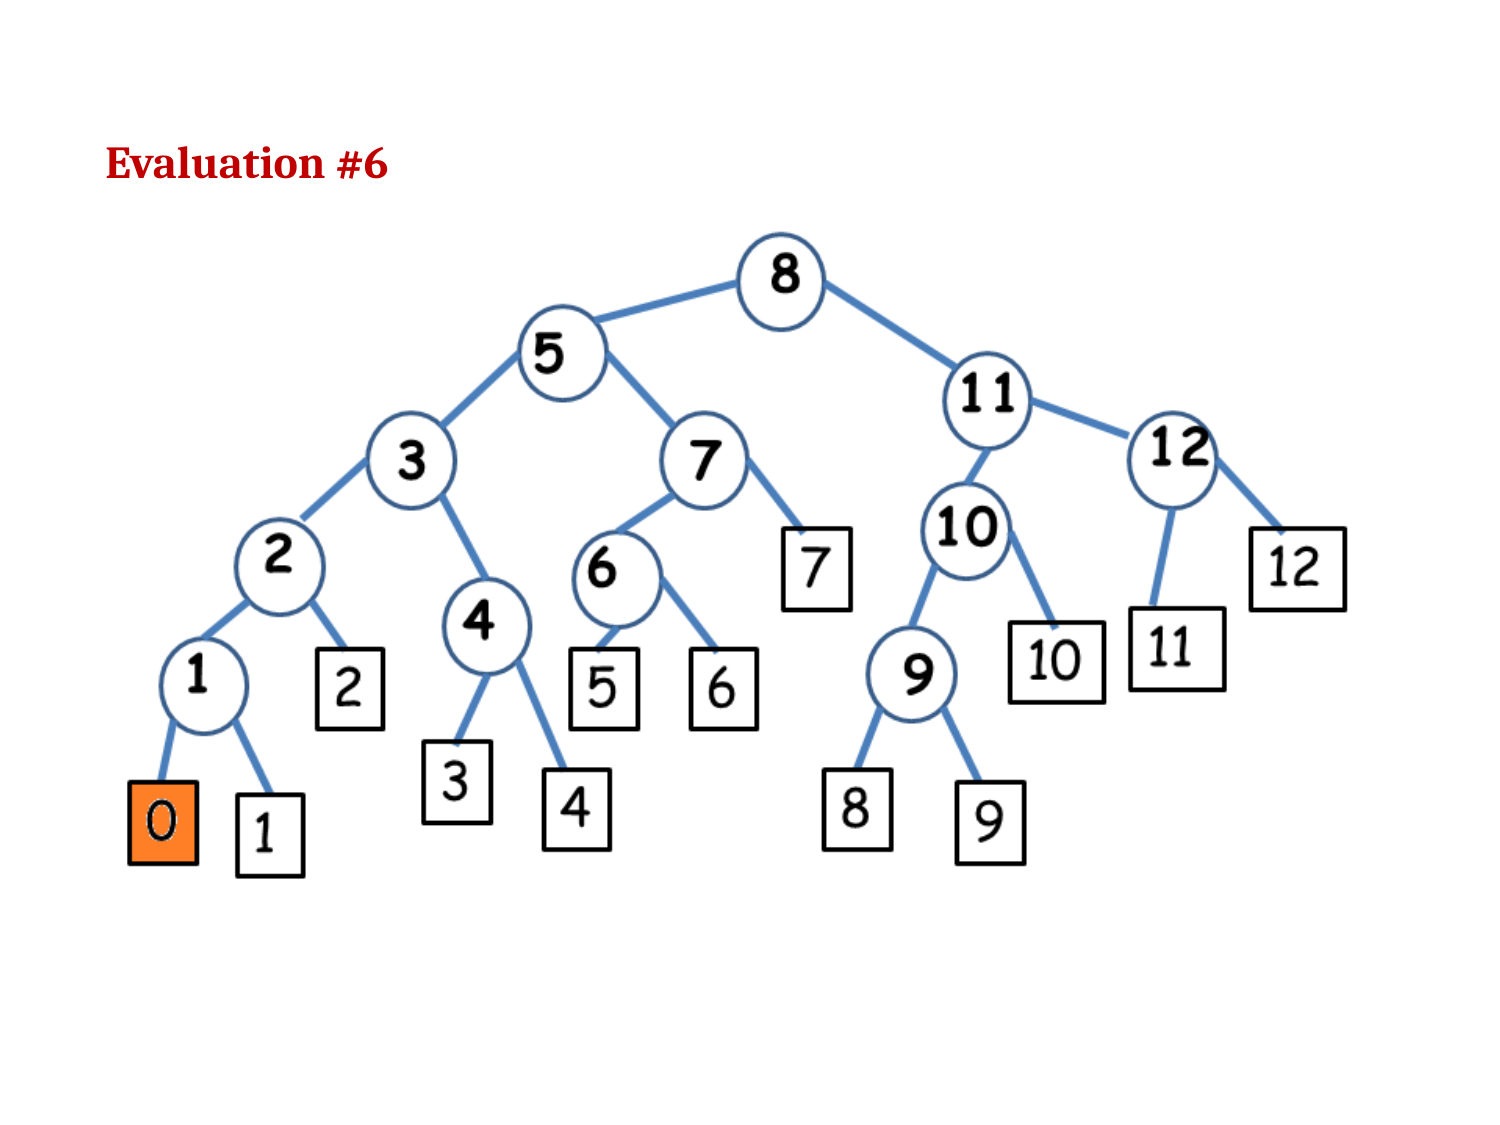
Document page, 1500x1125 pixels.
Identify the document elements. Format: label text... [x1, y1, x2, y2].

picture [90, 207, 1410, 918]
text_box Evaluation #6 [90, 125, 638, 195]
